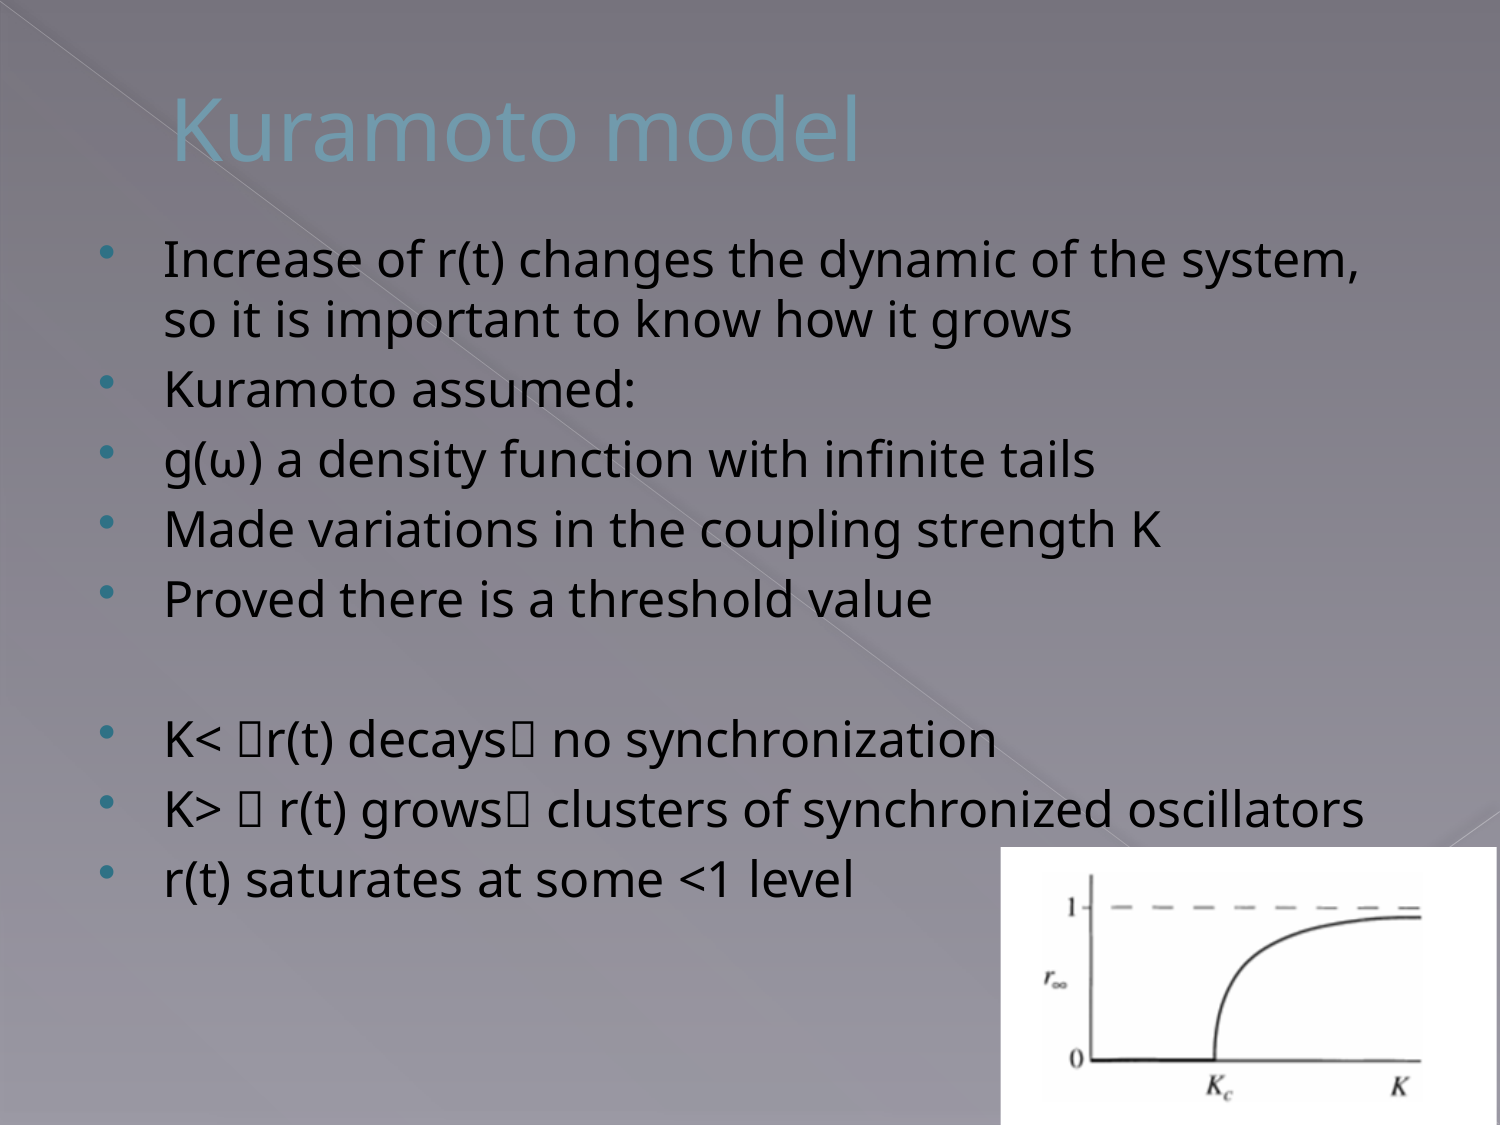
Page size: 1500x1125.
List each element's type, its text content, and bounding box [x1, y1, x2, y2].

title Kuramoto model [75, 43, 1425, 209]
picture [1000, 846, 1497, 1125]
